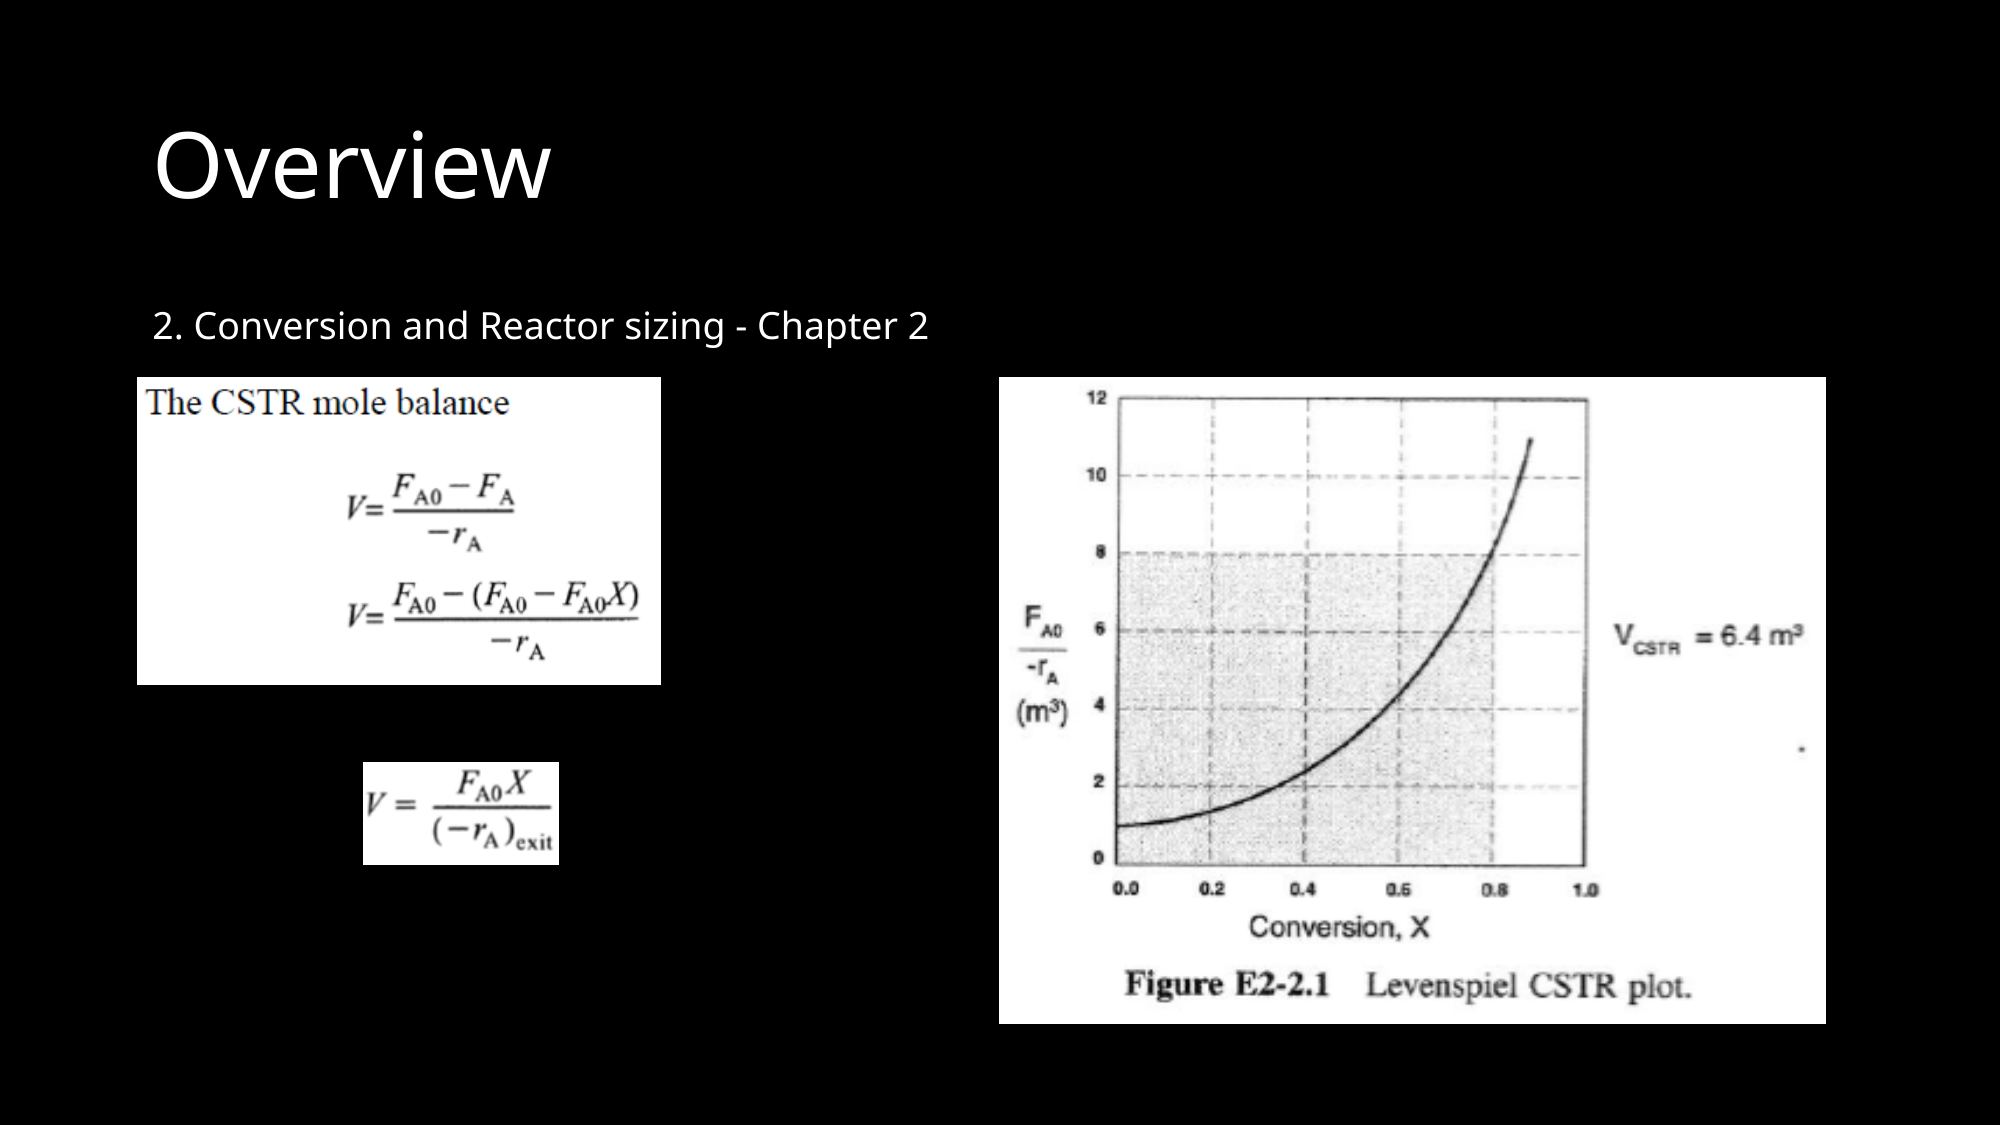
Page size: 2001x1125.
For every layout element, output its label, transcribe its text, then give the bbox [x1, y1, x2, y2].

title Overview [137, 59, 1863, 278]
picture [137, 377, 661, 685]
list 2. Conversion and Reactor sizing - Chapter 2 [137, 299, 1863, 1014]
picture [999, 377, 1826, 1024]
picture [363, 762, 559, 865]
